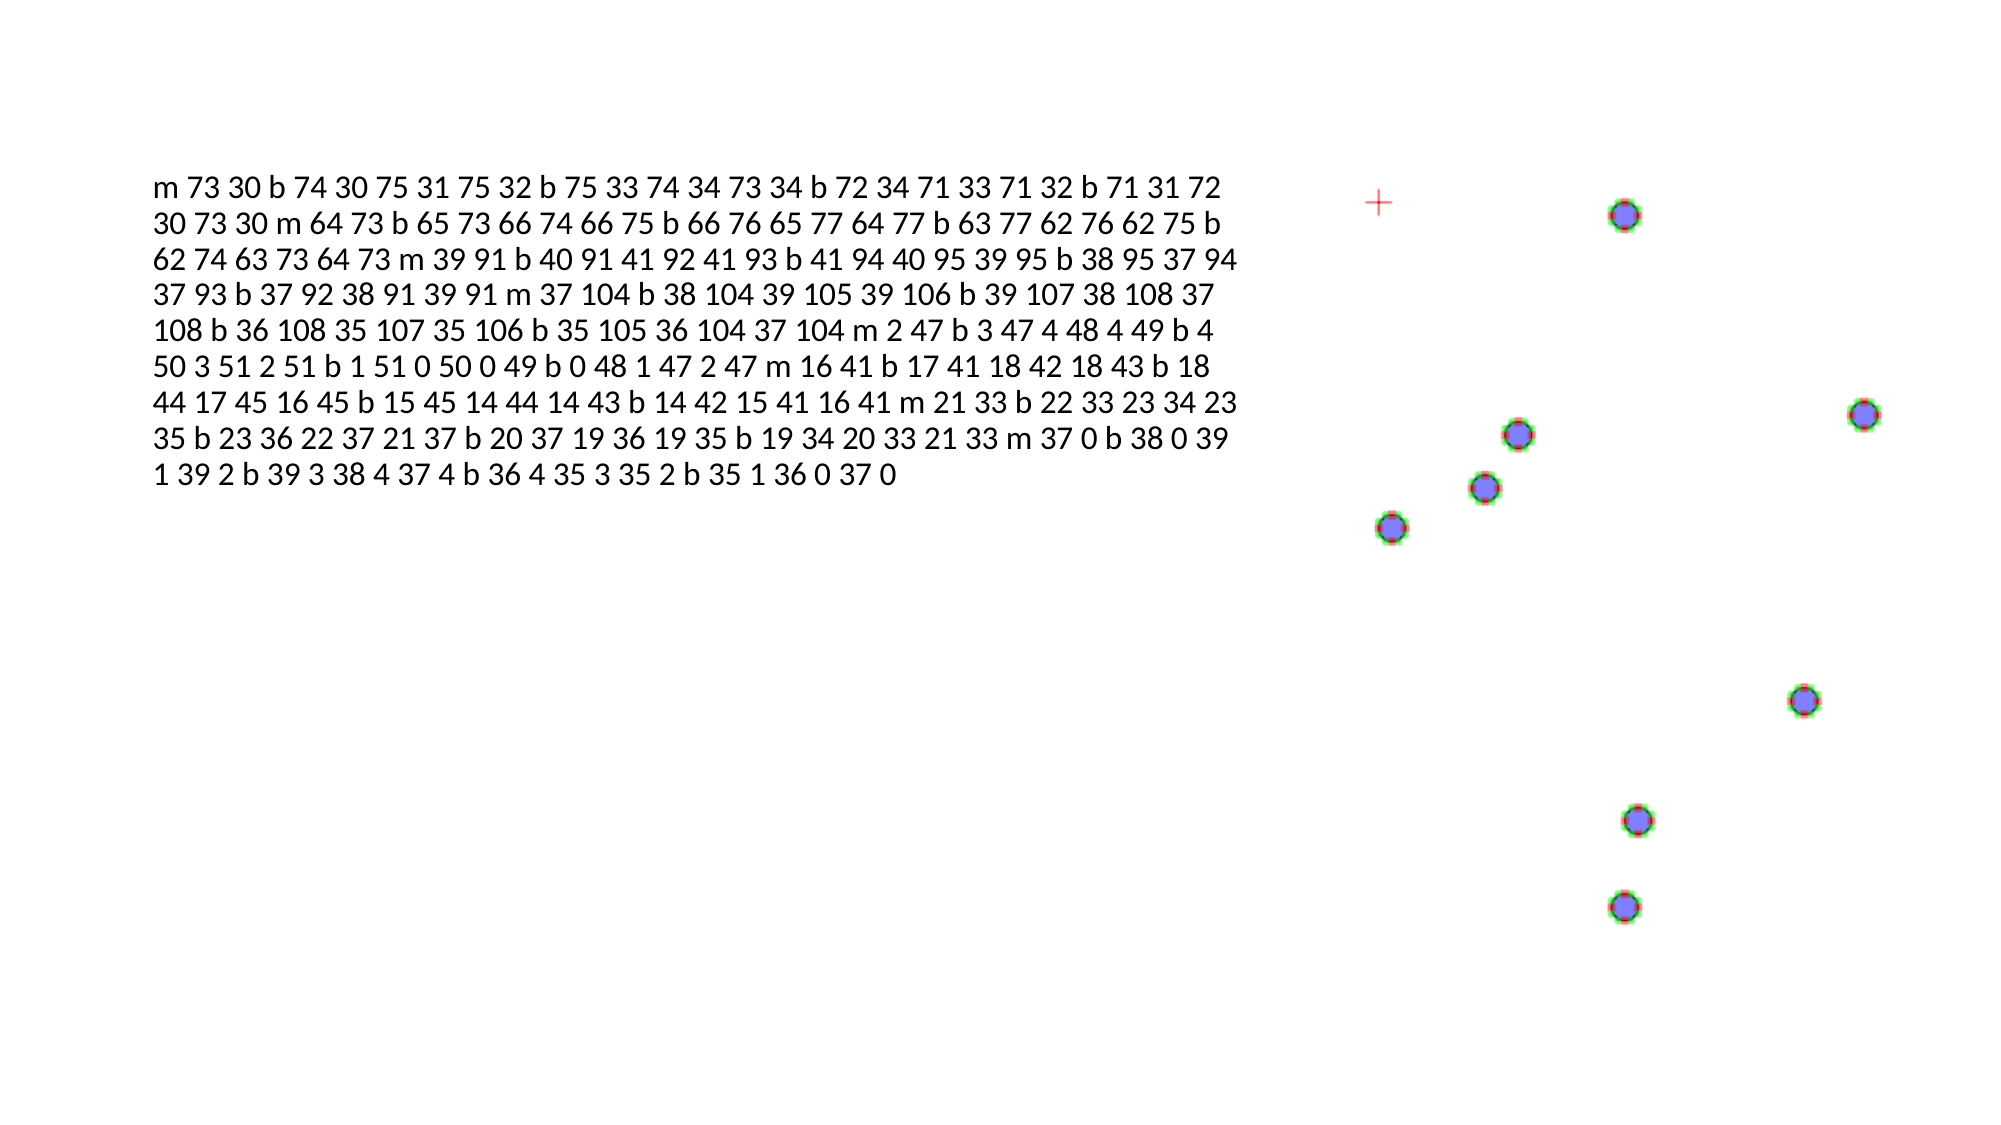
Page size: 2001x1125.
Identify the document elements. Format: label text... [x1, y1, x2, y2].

list m 73 30 b 74 30 75 31 75 32 b 75 33 74 34 73 34 b 72 34 71 33 71 32 b 71 31 72 30 73 30 m 64 73 b 65 73 66 74 66 75 b 66 76 65 77 64 77 b 63 77 62 76 62 75 b 62 74 63 73 64 73 m 39 91 b 40 91 41 92 41 93 b 41 94 40 95 39 95 b 38 95 37 94 37 93 b 37 92 38 91 39 91 m 37 104 b 38 104 39 105 39 106 b 39 107 38 108 37 108 b 36 108 35 107 35 106 b 35 105 36 104 37 104 m 2 47 b 3 47 4 48 4 49 b 4 50 3 51 2 51 b 1 51 0 50 0 49 b 0 48 1 47 2 47 m 16 41 b 17 41 18 42 18 43 b 18 44 17 45 16 45 b 15 45 14 44 14 43 b 14 42 15 41 16 41 m 21 33 b 22 33 23 34 23 35 b 23 36 22 37 21 37 b 20 37 19 36 19 35 b 19 34 20 33 21 33 m 37 0 b 38 0 39 1 39 2 b 39 3 38 4 37 4 b 36 4 35 3 35 2 b 35 1 36 0 37 0 [137, 161, 1264, 963]
picture [1352, 159, 1902, 966]
